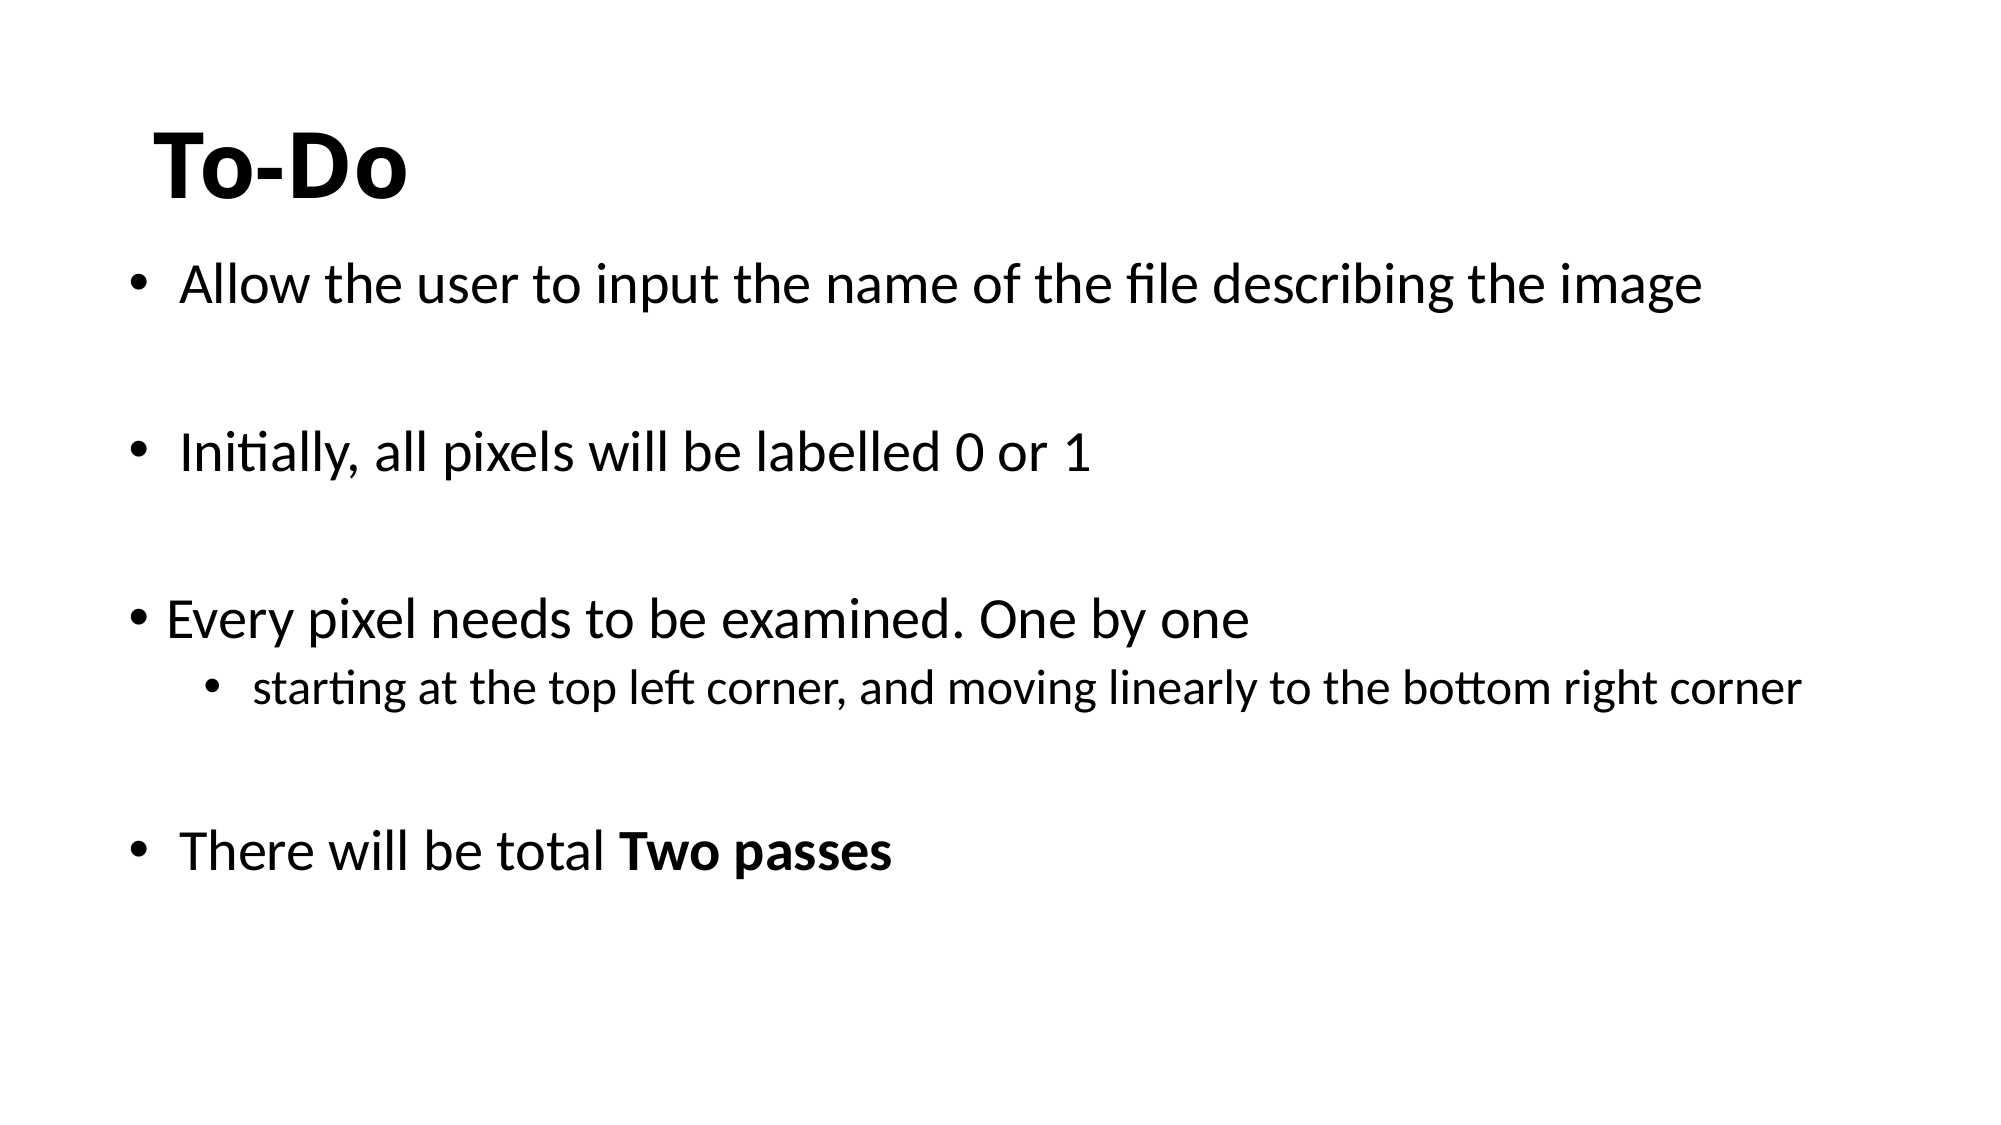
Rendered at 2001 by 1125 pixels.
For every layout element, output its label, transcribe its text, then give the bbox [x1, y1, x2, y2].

title To-Do [137, 59, 1863, 278]
list Allow the user to input the name of the file describing the image Initially, all pixels will be labelled 0 or 1 Every pixel needs to be examined. One by one starting at the top left corner, and moving linearly to the bottom right corner There will be total Two passes [113, 245, 1839, 960]
